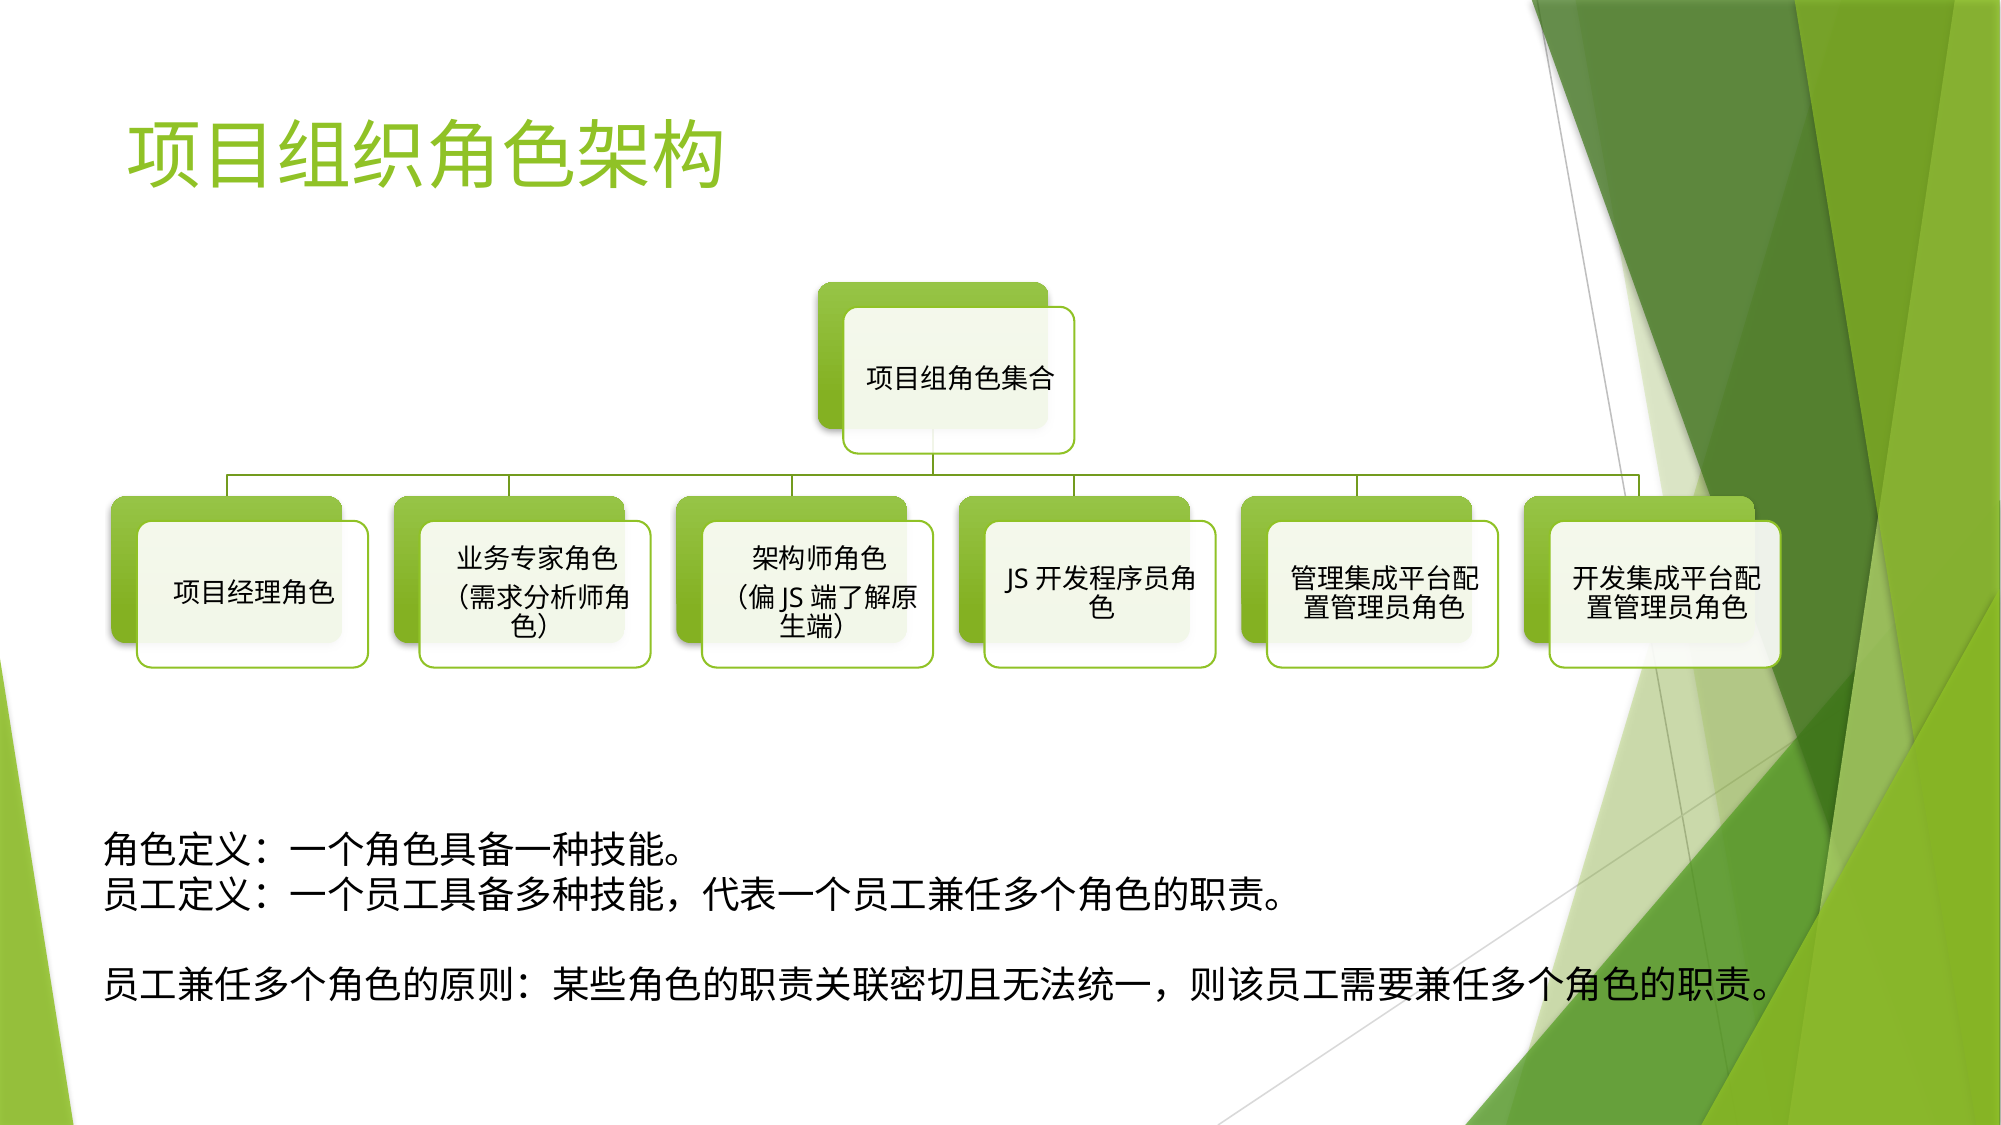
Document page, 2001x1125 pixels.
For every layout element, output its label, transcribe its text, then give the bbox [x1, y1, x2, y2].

title 项目组织角色架构 [111, 99, 1522, 180]
text_box 角色定义：一个角色具备一种技能。 员工定义：一个员工具备多种技能，代表一个员工兼任多个角色的职责。 员工兼任多个角色的原则：某些角色的职责关联密切且无法统一，则该员工需要兼任多个角色的职责。 [87, 818, 1805, 1014]
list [110, 180, 1782, 770]
